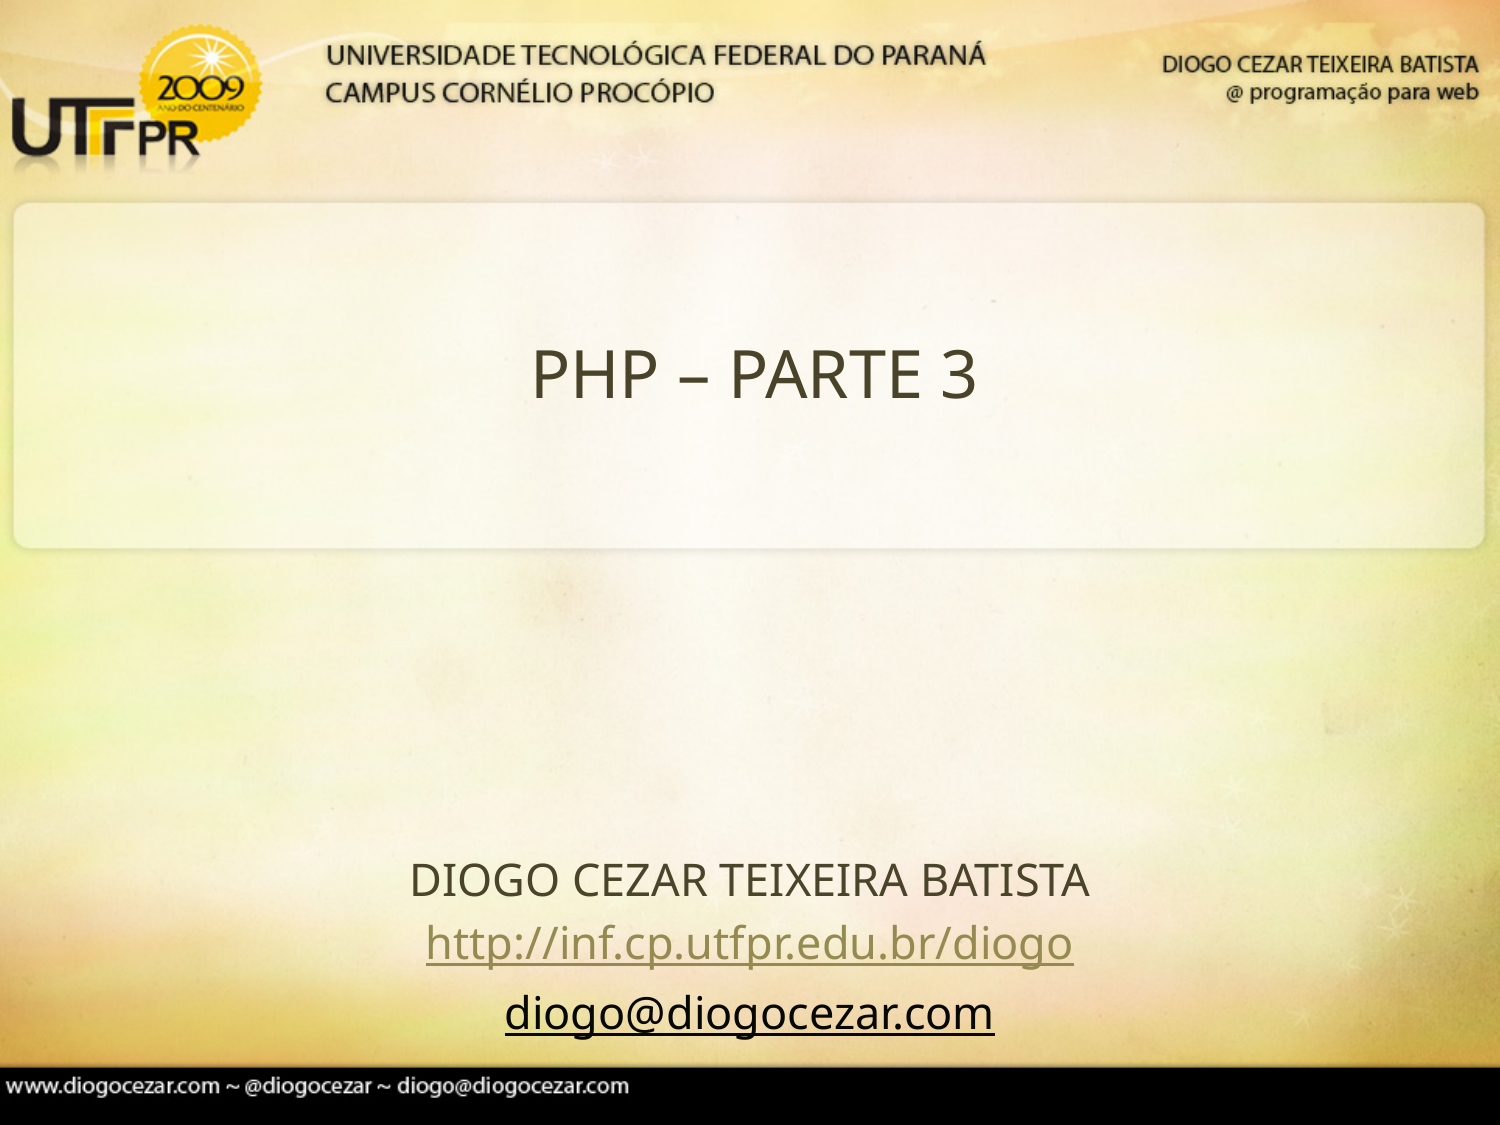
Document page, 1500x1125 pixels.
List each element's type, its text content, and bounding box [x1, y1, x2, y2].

subtitle DIOGO CEZAR TEIXEIRA BATISTA http://inf.cp.utfpr.edu.br/diogo diogo@diogocezar.com [225, 843, 1275, 1055]
picture [0, 0, 1500, 1125]
title PHP – PARTE 3 [117, 251, 1393, 493]
